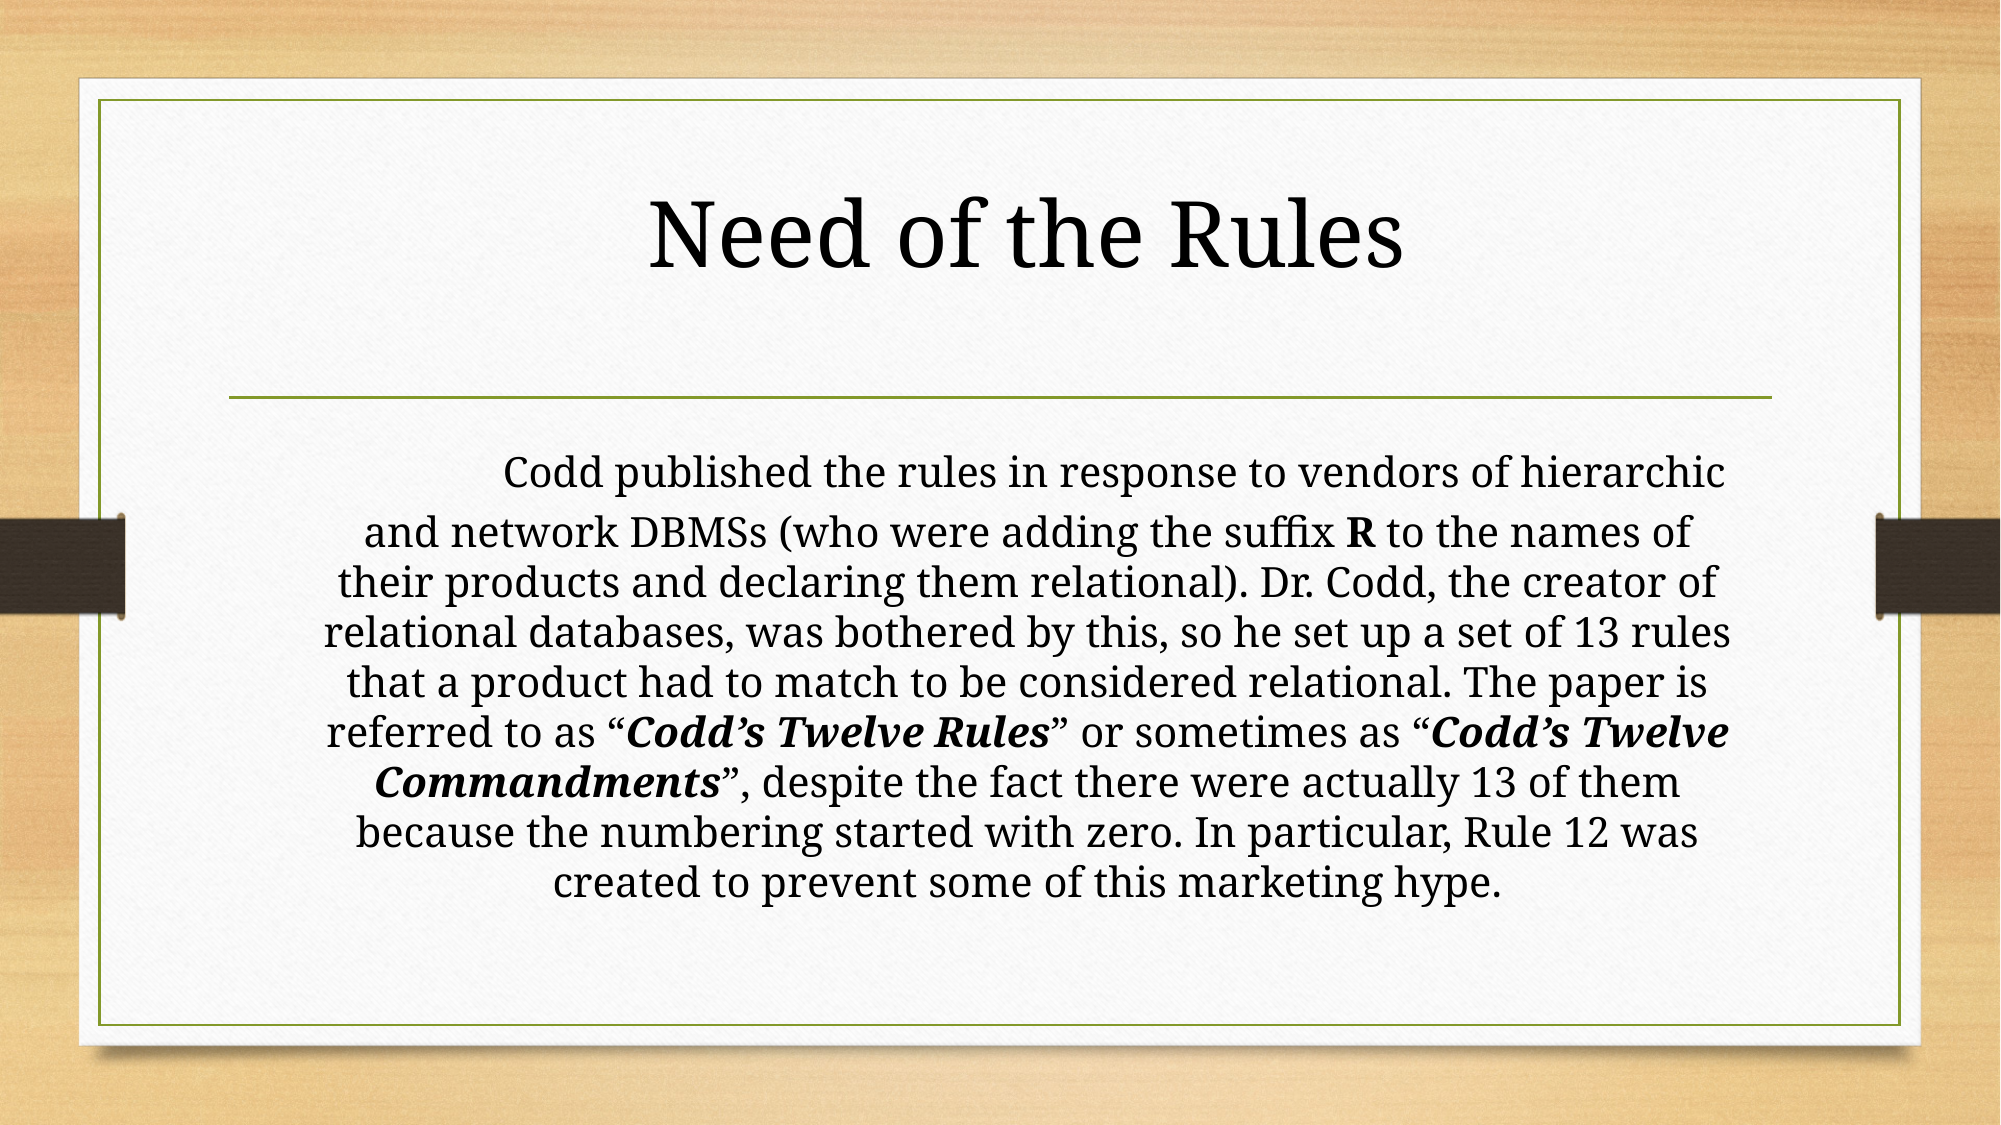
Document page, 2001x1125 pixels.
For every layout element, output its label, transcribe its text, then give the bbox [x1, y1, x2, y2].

title Need of the Rules Codd published the rules in response to vendors of hierarchic and network DBMSs (who were adding the suffix R to the names of their products and declaring them relational). Dr. Codd, the creator of relational databases, was bothered by this, so he set up a set of 13 rules that a product had to match to be considered relational. The paper is referred to as “Codd’s Twelve Rules” or sometimes as “Codd’s Twelve Commandments”, despite the fact there were actually 13 of them because the numbering started with zero. In particular, Rule 12 was created to prevent some of this marketing hype. [296, 38, 1759, 1044]
picture [0, 0, 2001, 1125]
